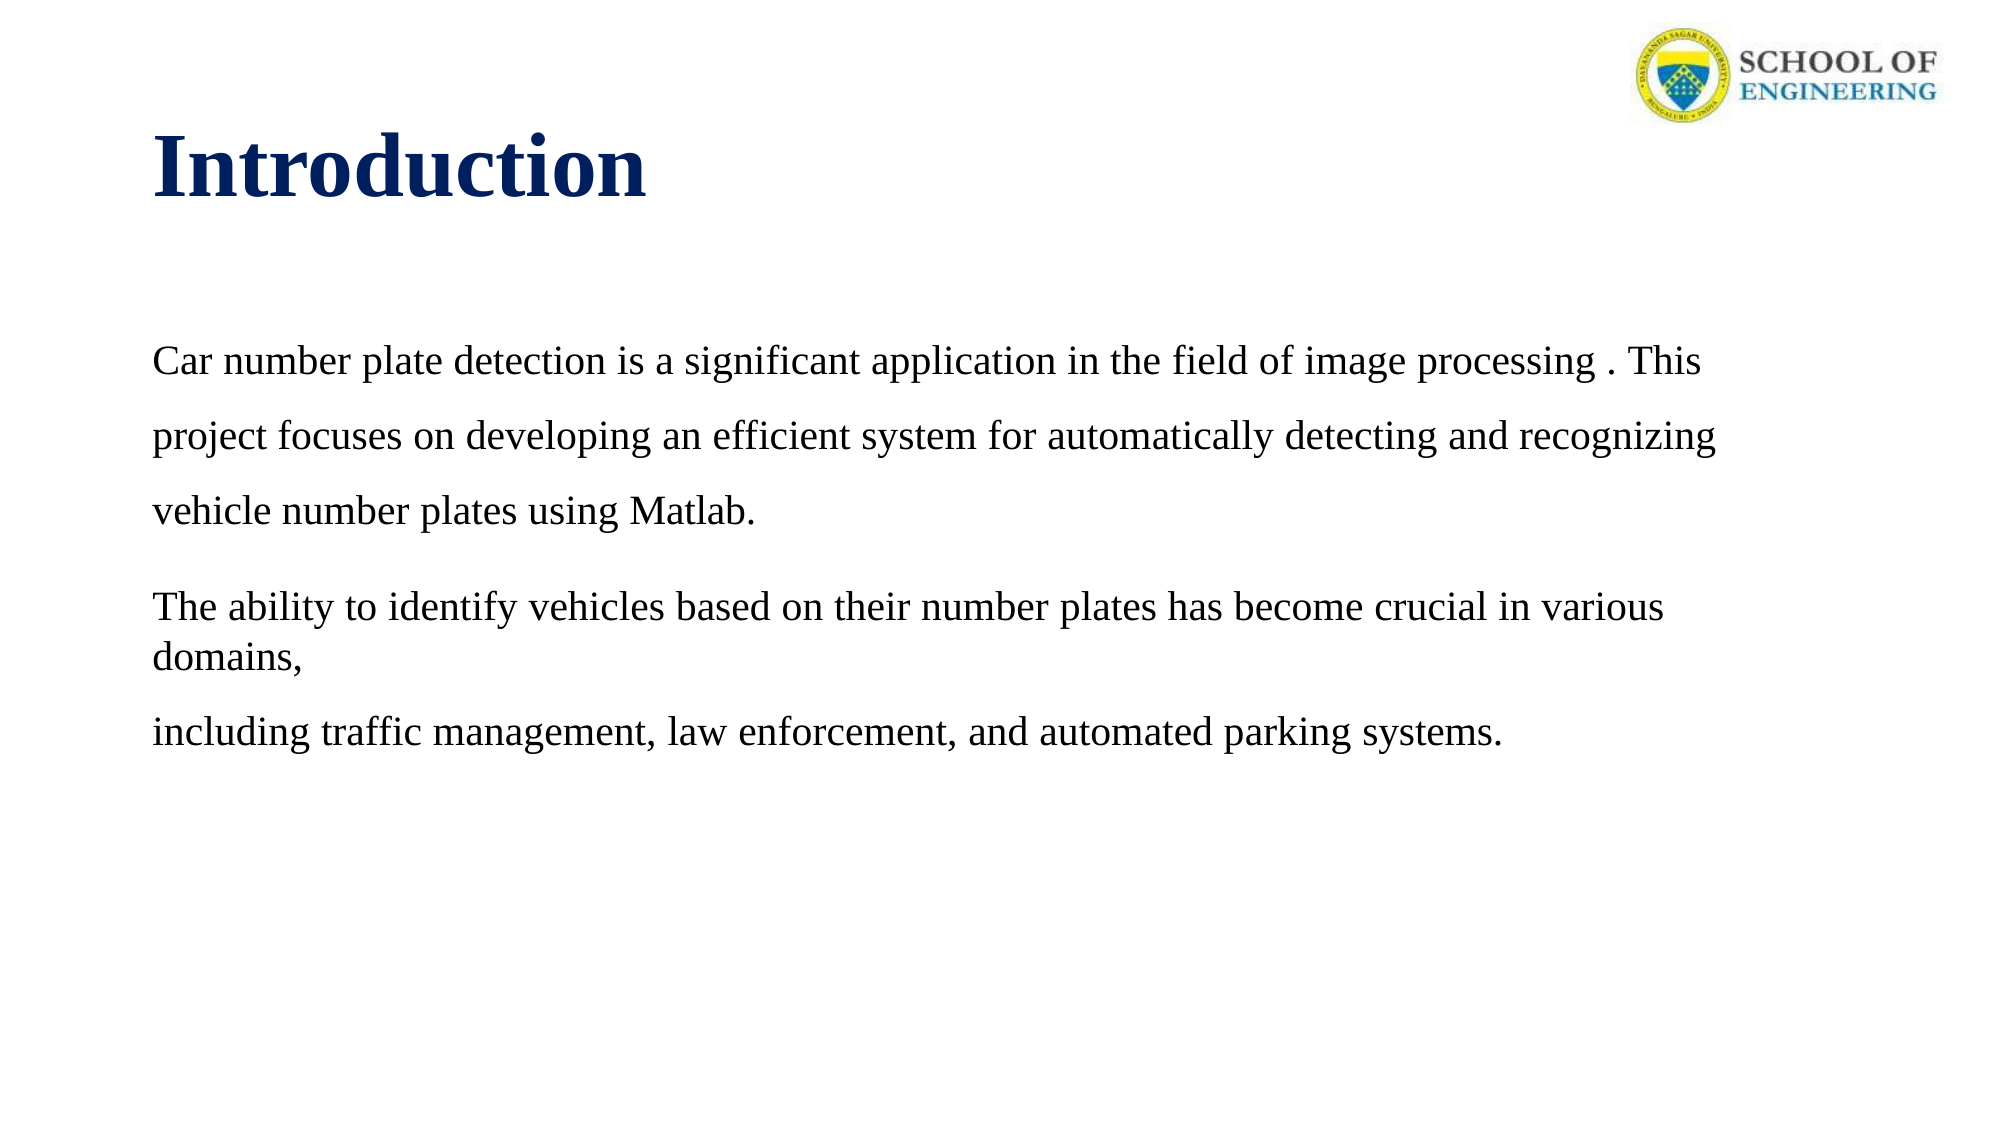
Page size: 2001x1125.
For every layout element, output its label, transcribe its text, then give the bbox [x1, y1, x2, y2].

text_box Car number plate detection is a significant application in the field of image processing . This project focuses on developing an efficient system for automatically detecting and recognizing vehicle number plates using Matlab. The ability to identify vehicles based on their number plates has become crucial in various domains, including traffic management, law enforcement, and automated parking systems. [150, 305, 1820, 754]
picture [1630, 22, 1952, 129]
title Introduction [150, 103, 909, 293]
